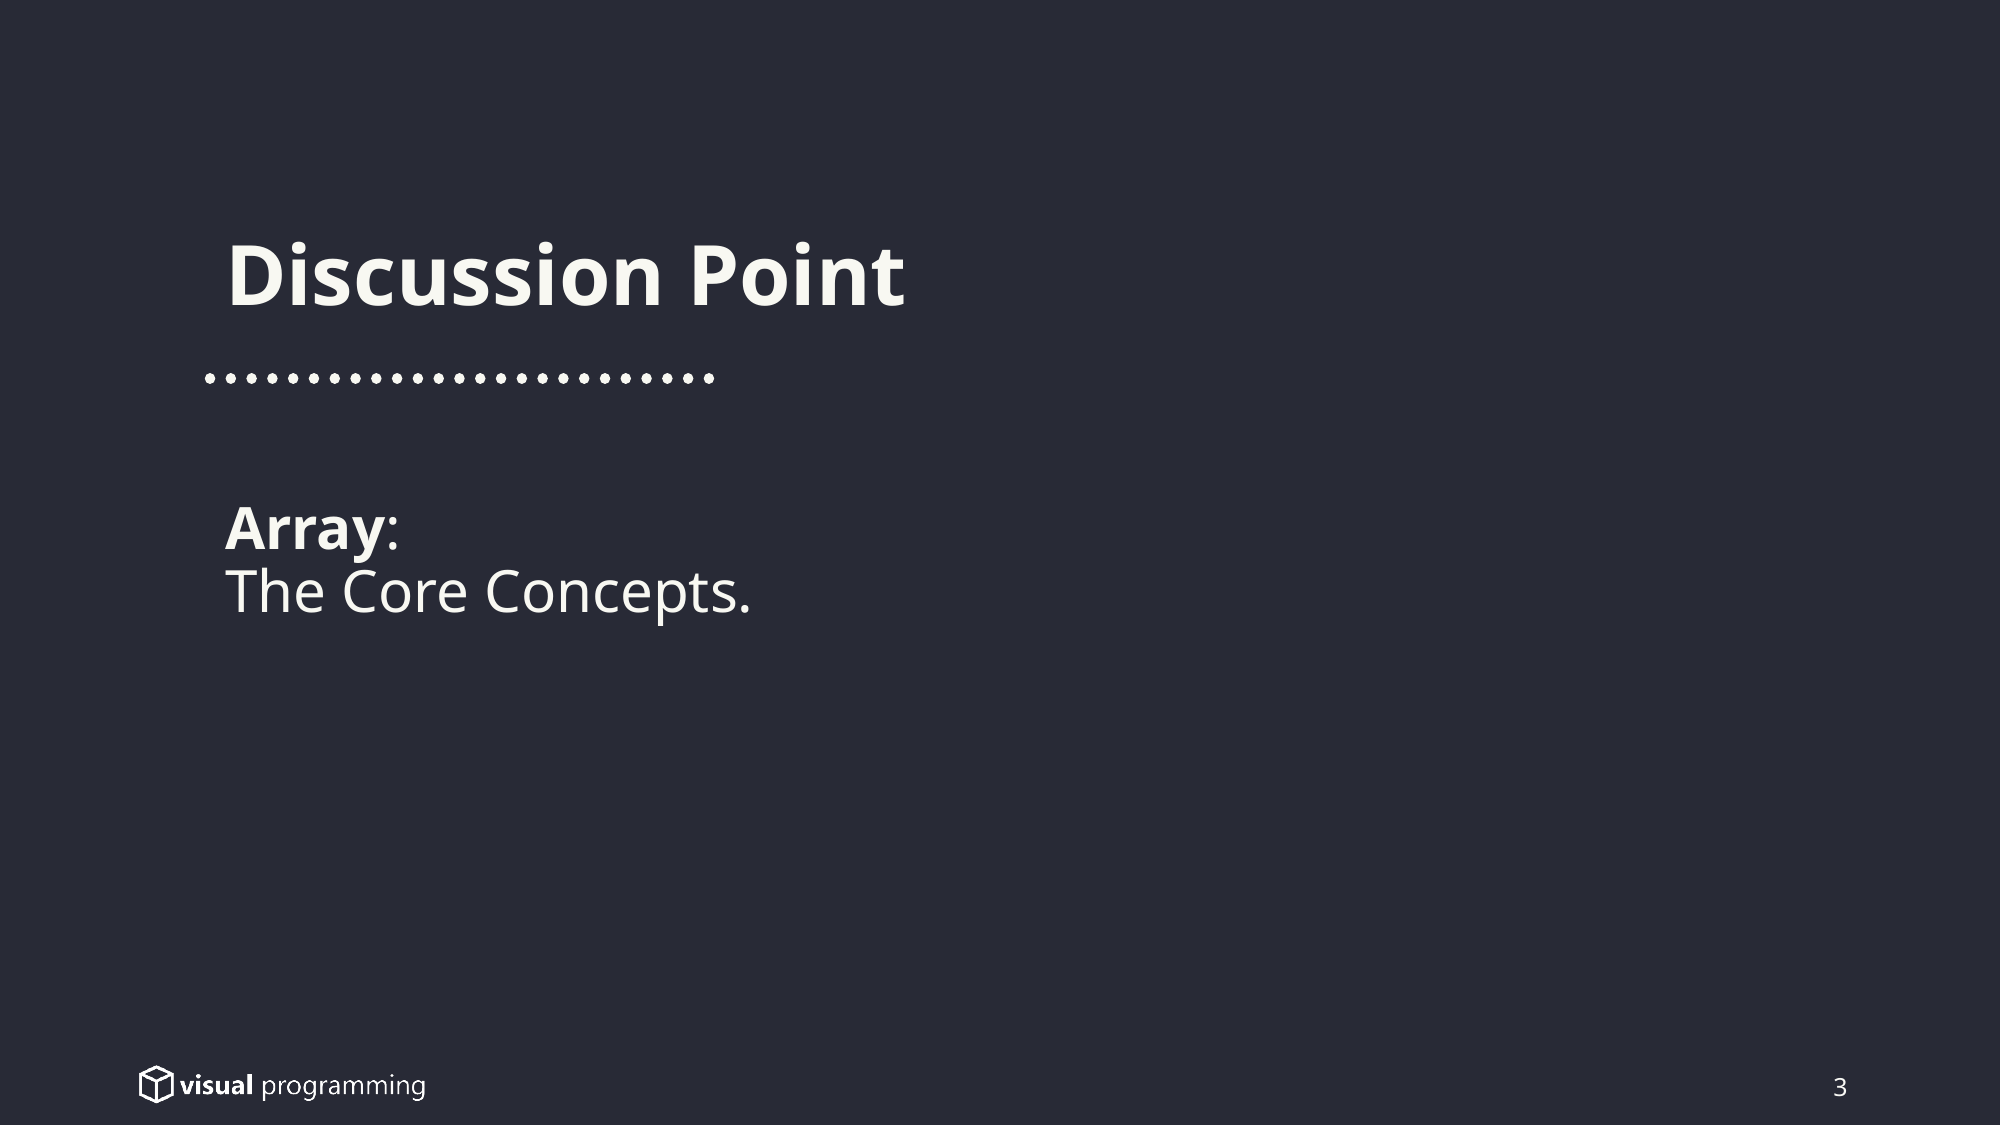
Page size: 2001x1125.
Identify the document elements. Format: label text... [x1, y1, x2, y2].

slide_number 3 [1751, 1058, 1863, 1119]
list Array: The Core Concepts. [210, 449, 1158, 676]
list Discussion Point [210, 218, 1048, 339]
picture [137, 1059, 443, 1117]
